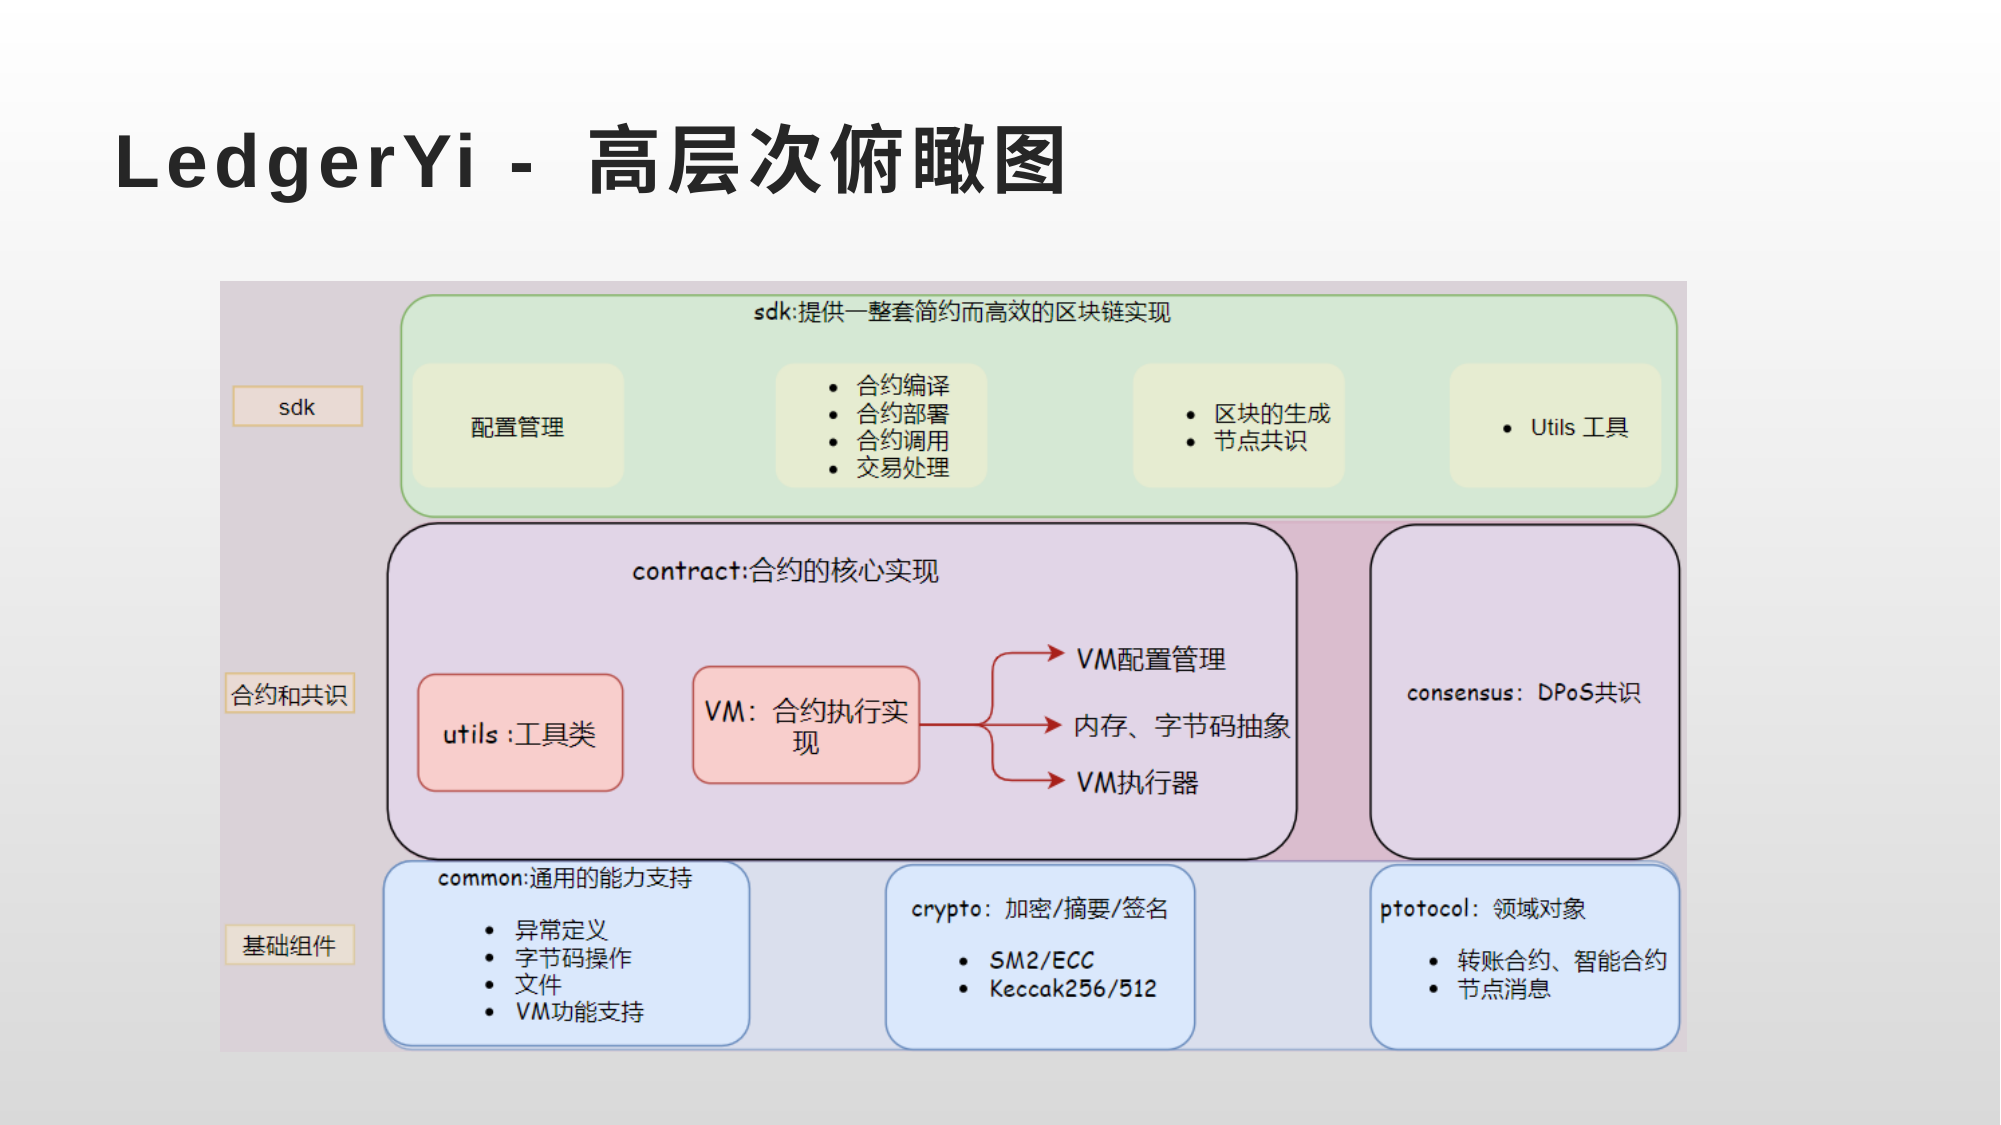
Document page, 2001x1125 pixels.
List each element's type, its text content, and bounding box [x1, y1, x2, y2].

picture [220, 281, 1688, 1052]
title LedgerYi - 高层次俯瞰图 [100, 99, 1900, 216]
